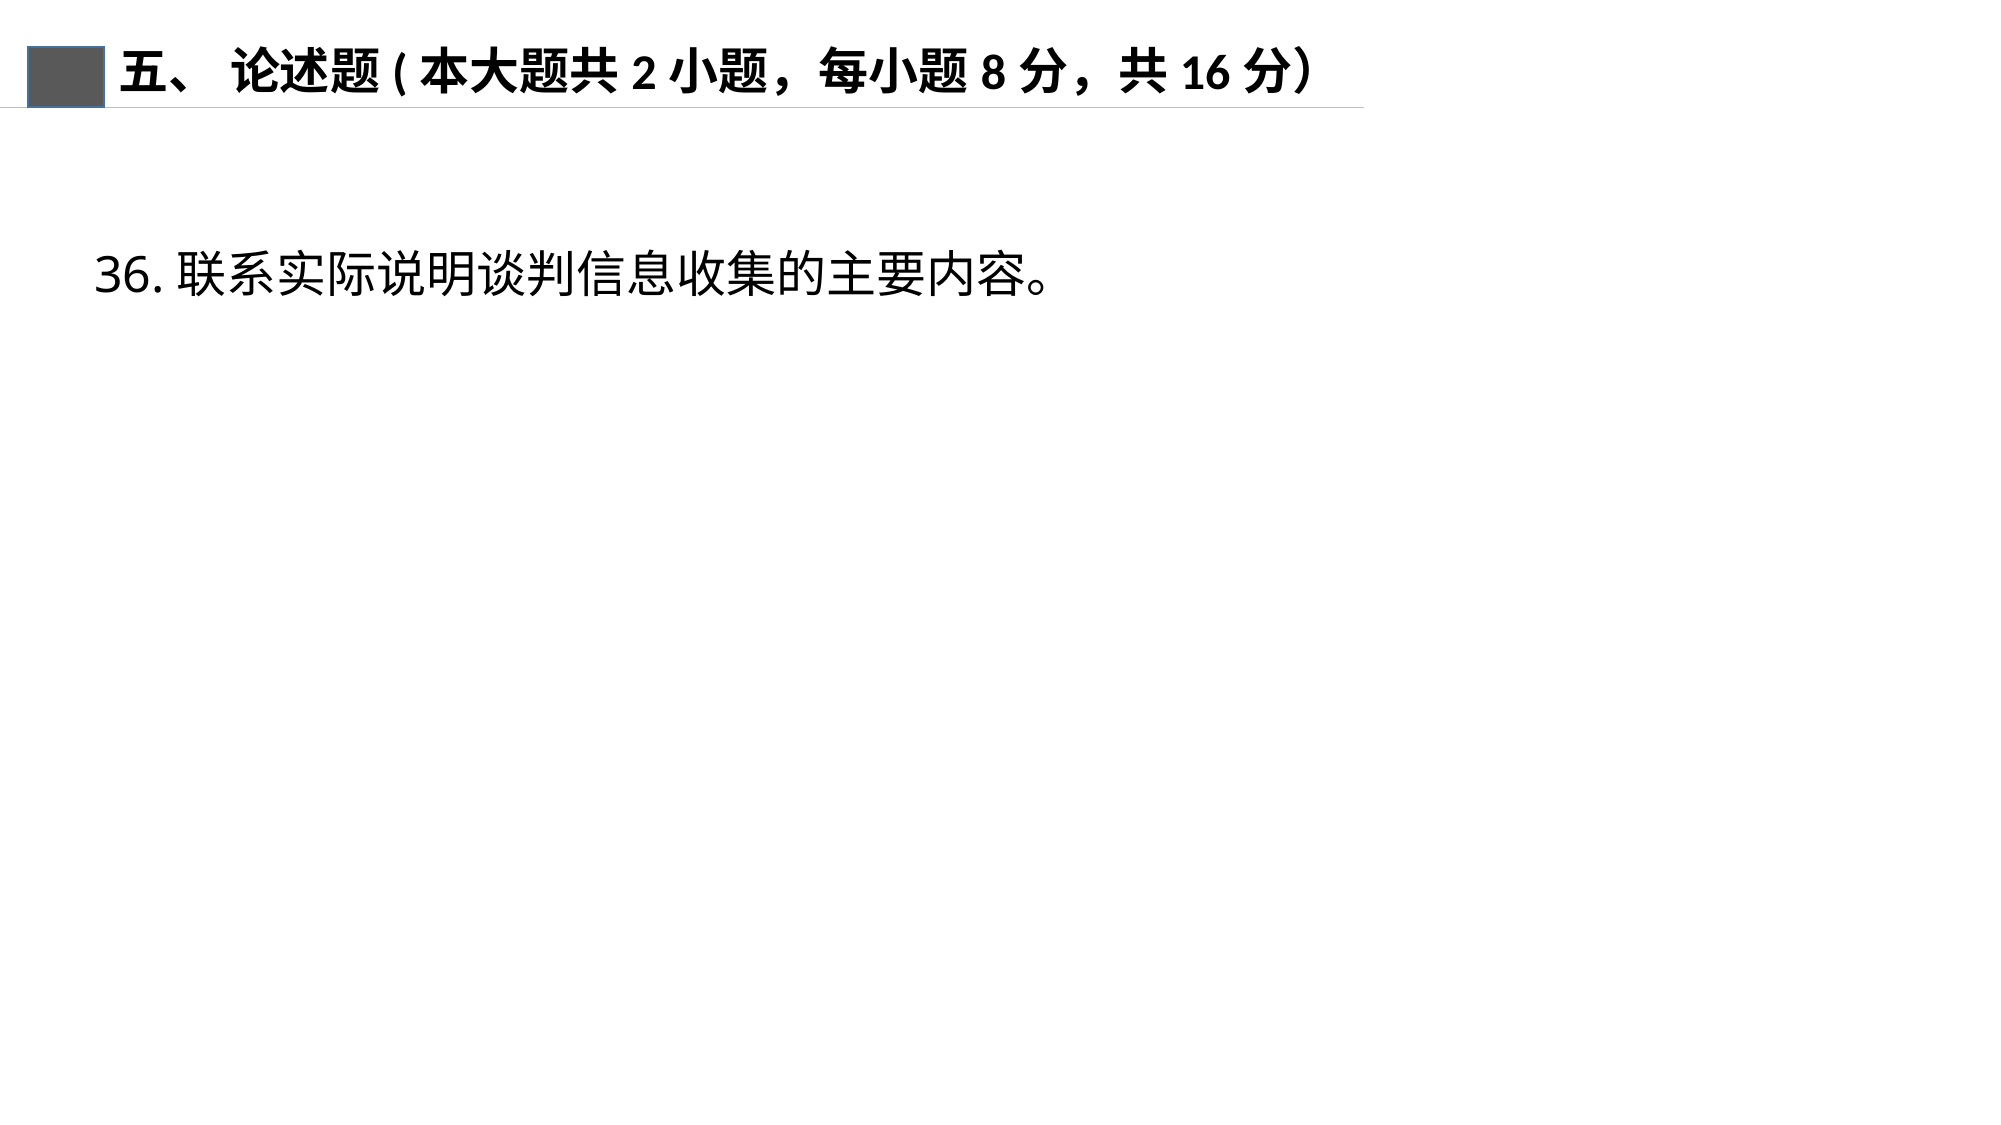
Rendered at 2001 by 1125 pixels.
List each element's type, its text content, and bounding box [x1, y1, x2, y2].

text_box 五、 论述题(本大题共2小题，每小题8分，共16分） [104, 31, 1454, 107]
text_box 36.联系实际说明谈判信息收集的主要内容。 [79, 205, 1947, 310]
text_box [27, 46, 105, 107]
